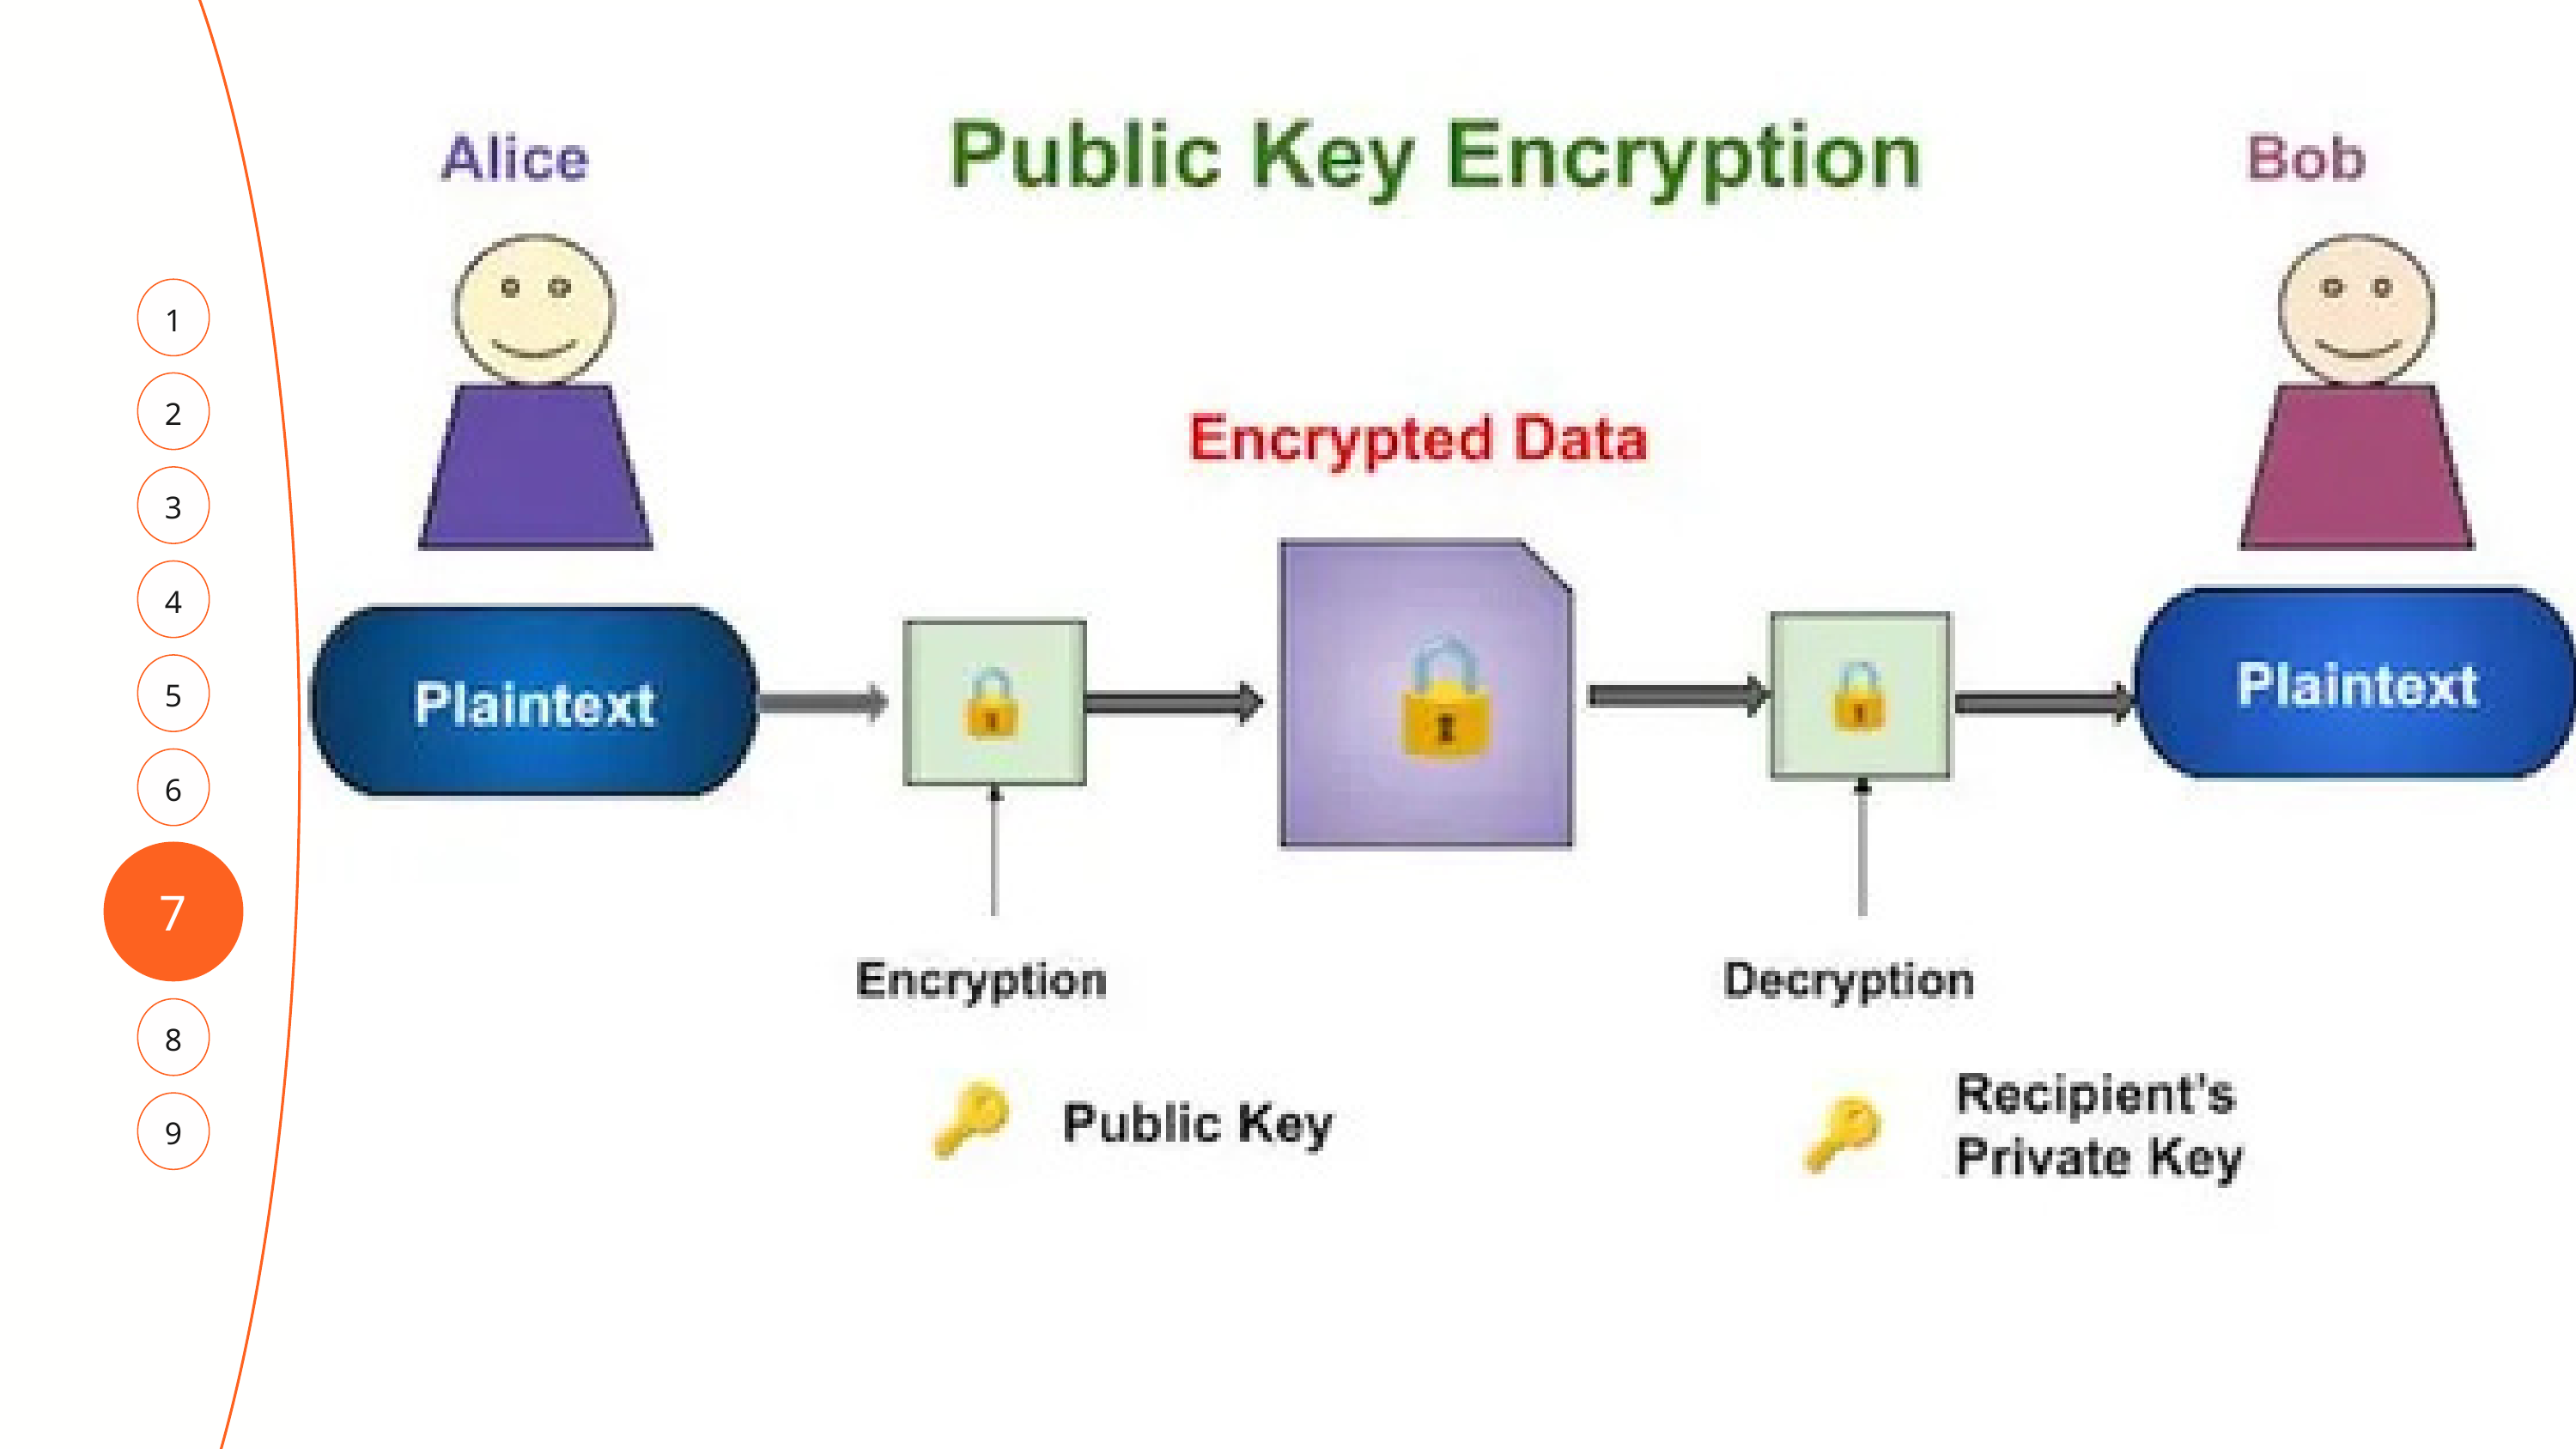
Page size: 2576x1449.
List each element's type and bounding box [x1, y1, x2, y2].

text_box [137, 278, 210, 356]
text_box [103, 841, 244, 982]
text_box [137, 466, 210, 544]
text_box [137, 998, 210, 1076]
text_box [137, 561, 210, 638]
text_box [137, 1092, 210, 1170]
text_box [137, 749, 210, 826]
text_box [137, 654, 210, 732]
text_box [137, 373, 210, 450]
text_box [0, 0, 301, 1449]
text_box [307, 7, 2576, 1449]
